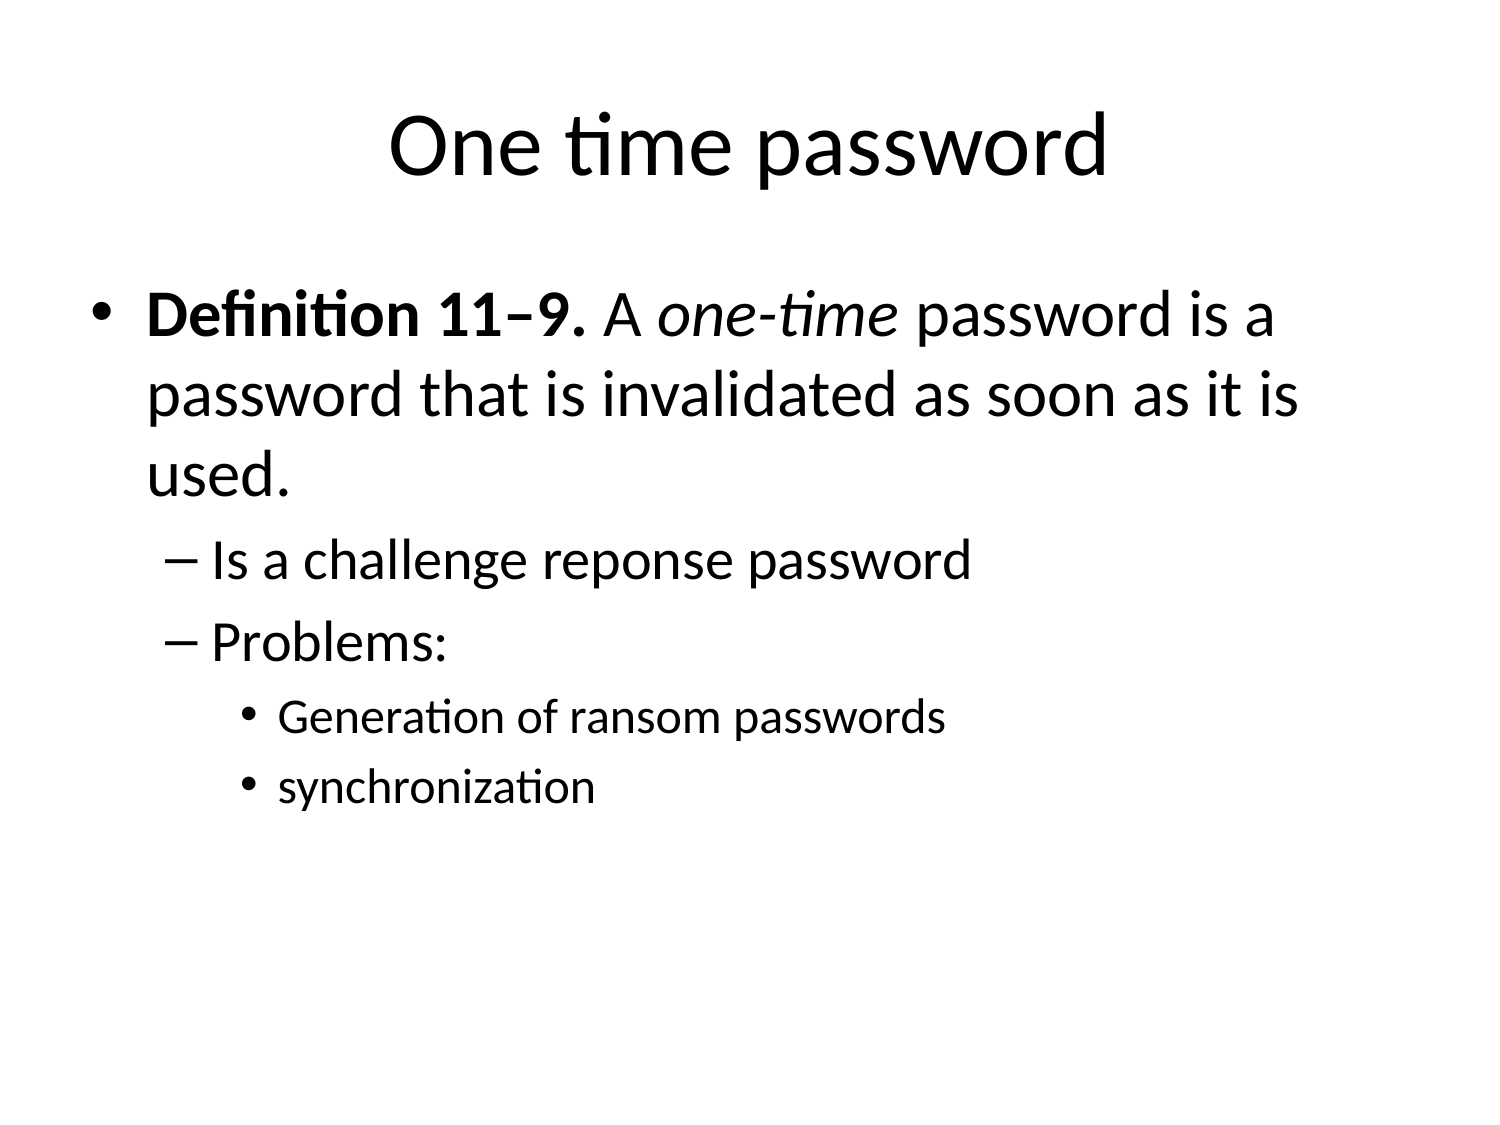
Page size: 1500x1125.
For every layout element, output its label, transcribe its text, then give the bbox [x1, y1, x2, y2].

title One time password [75, 45, 1425, 233]
list Definition 11–9. A one-time password is a password that is invalidated as soon as it is used. Is a challenge reponse password Problems: Generation of ransom passwords synchronization [75, 262, 1425, 1005]
